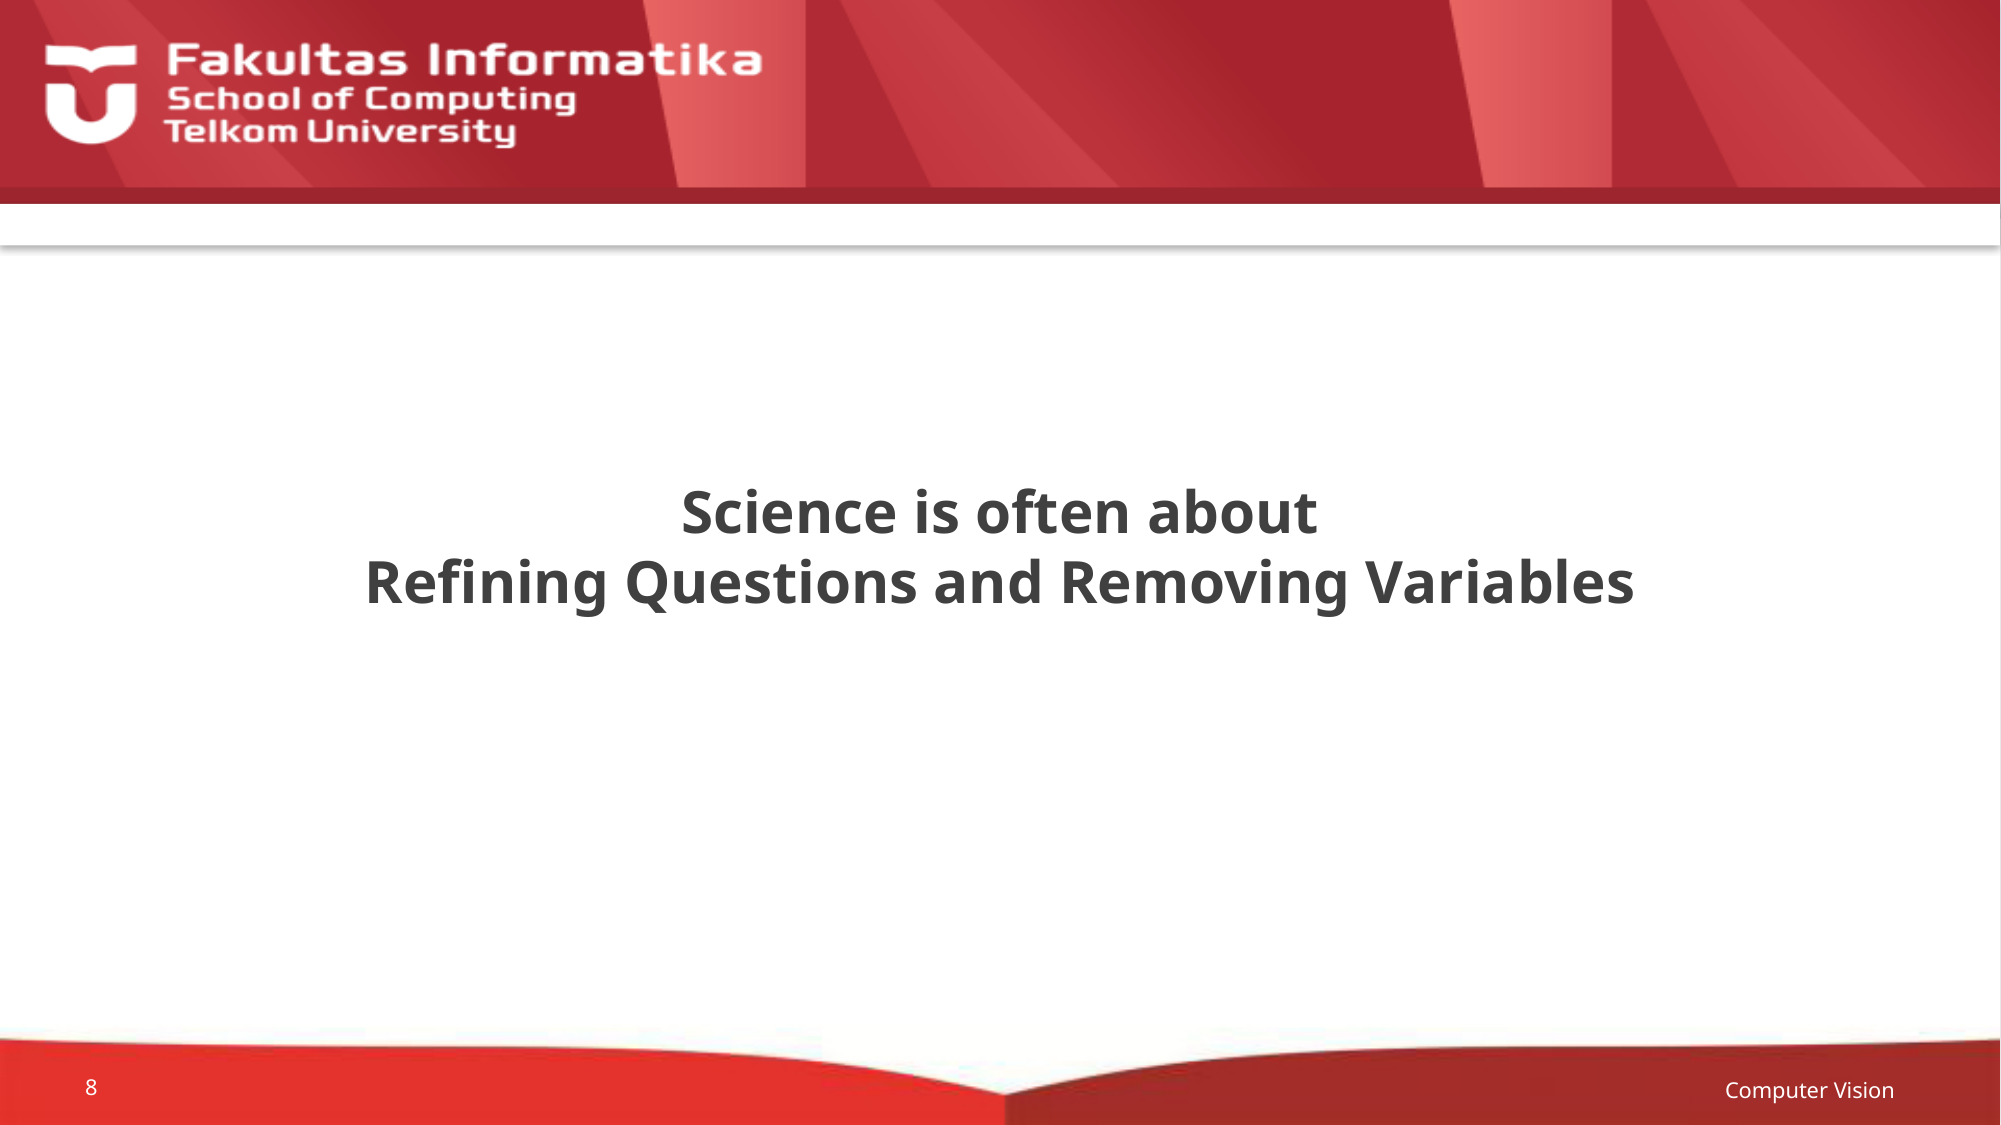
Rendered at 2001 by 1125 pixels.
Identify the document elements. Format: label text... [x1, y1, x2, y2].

picture [0, 0, 2001, 1125]
title Science is often about Refining Questions and Removing Variables [248, 492, 1752, 598]
list Computer Vision [1185, 1058, 1911, 1119]
slide_number 8 [85, 1058, 164, 1119]
